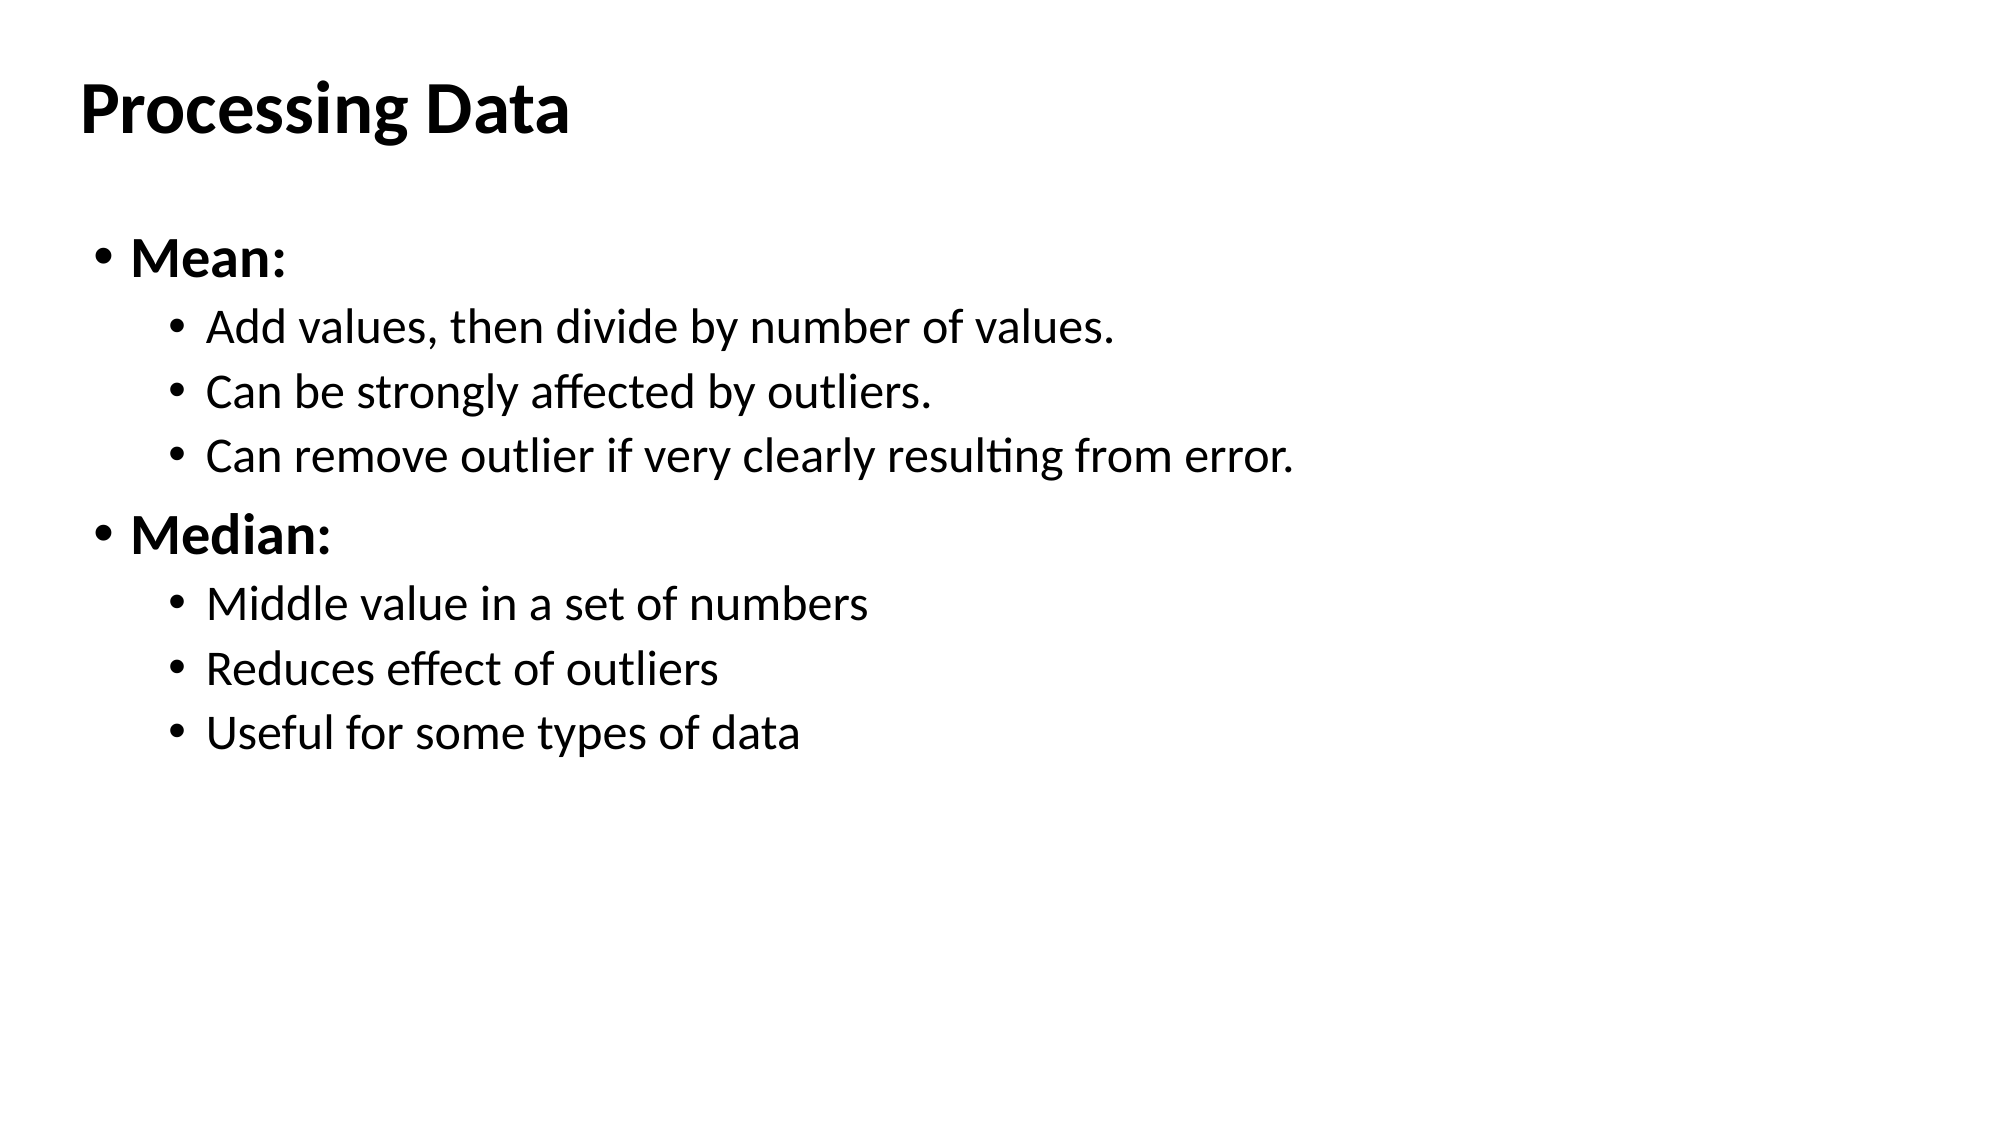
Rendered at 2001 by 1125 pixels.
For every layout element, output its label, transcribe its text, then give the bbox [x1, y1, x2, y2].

list Mean: Add values, then divide by number of values. Can be strongly affected by outliers. Can remove outlier if very clearly resulting from error. Median: Middle value in a set of numbers Reduces effect of outliers Useful for some types of data [78, 219, 1675, 1005]
title Processing Data [65, 45, 1415, 173]
